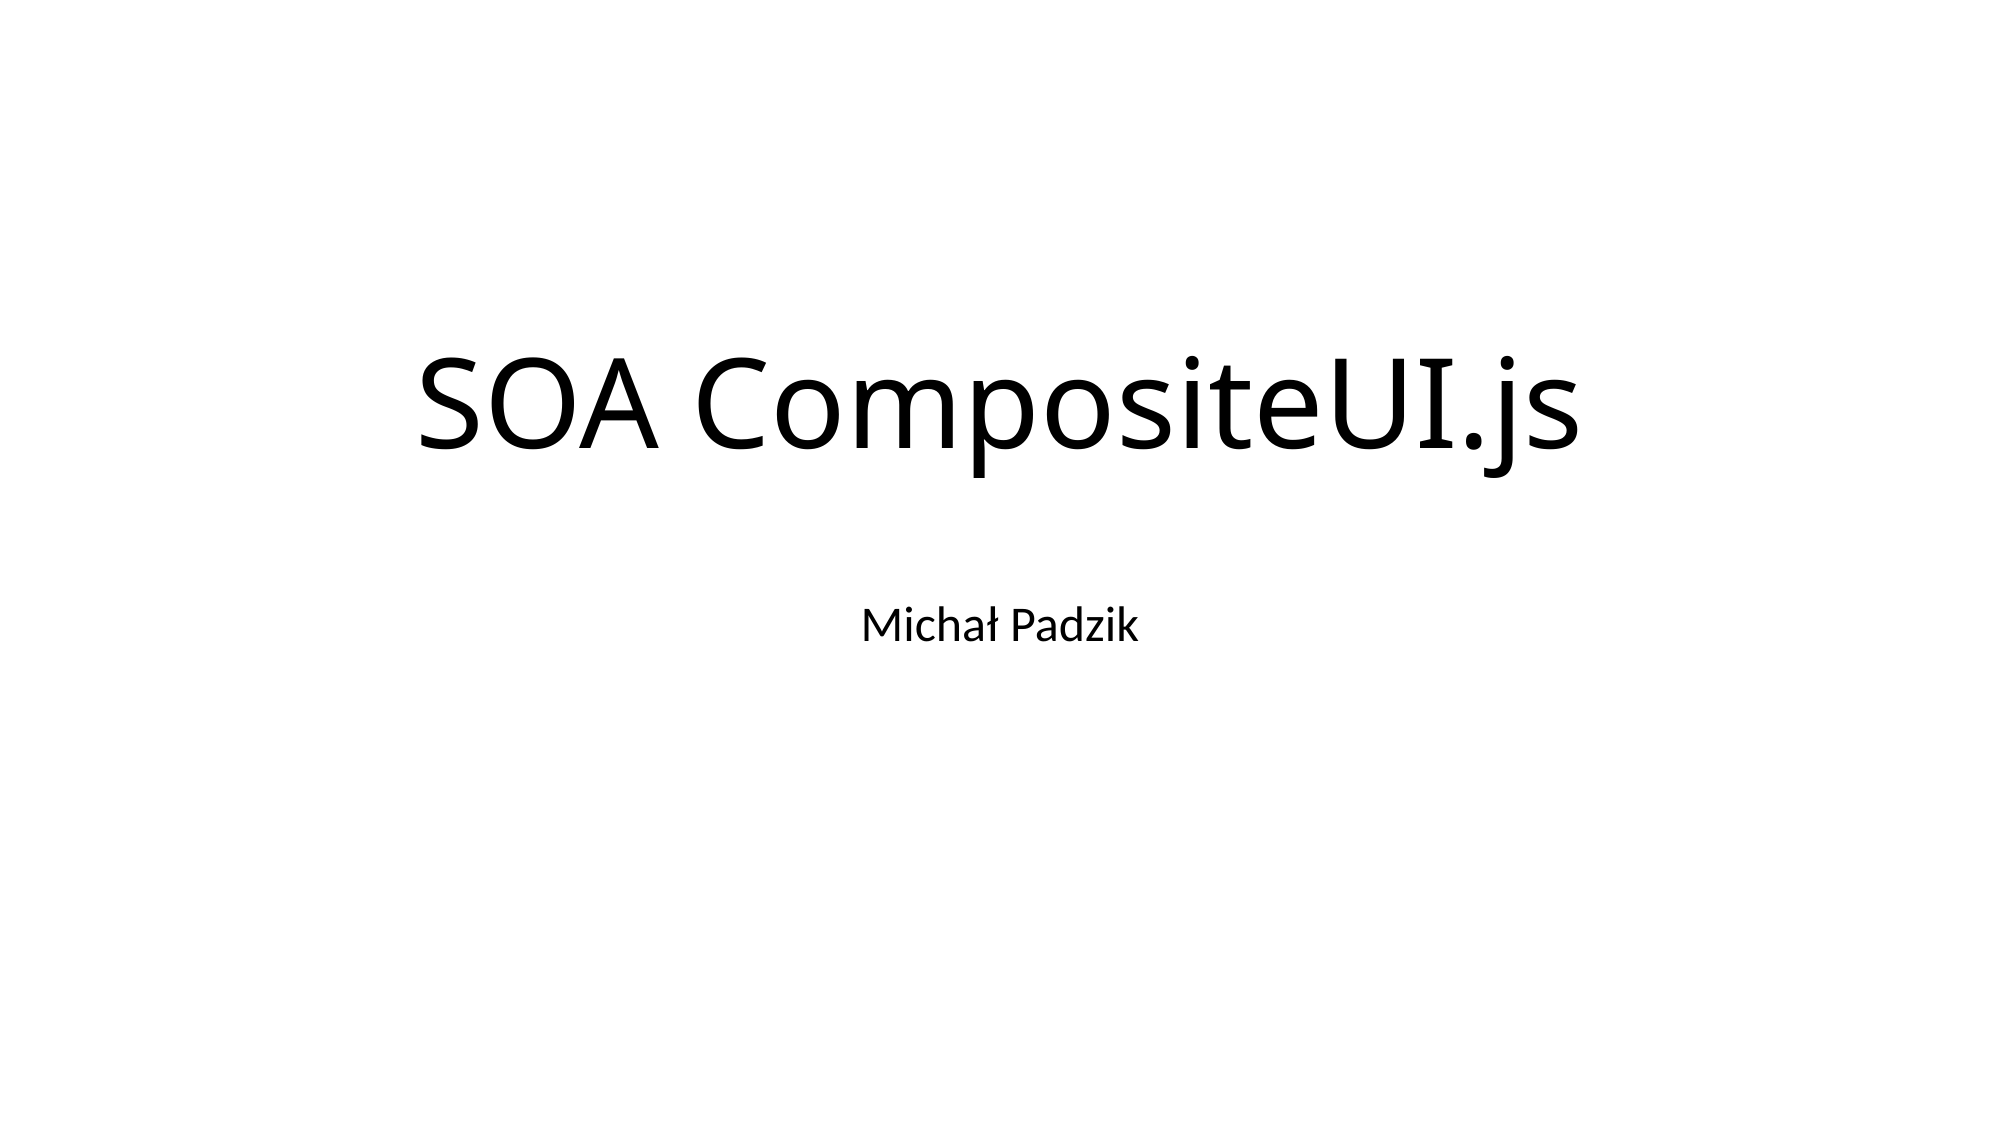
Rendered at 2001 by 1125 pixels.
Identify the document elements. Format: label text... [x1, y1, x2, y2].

title SOA CompositeUI.js [249, 184, 1750, 483]
subtitle Michał Padzik [249, 590, 1750, 863]
